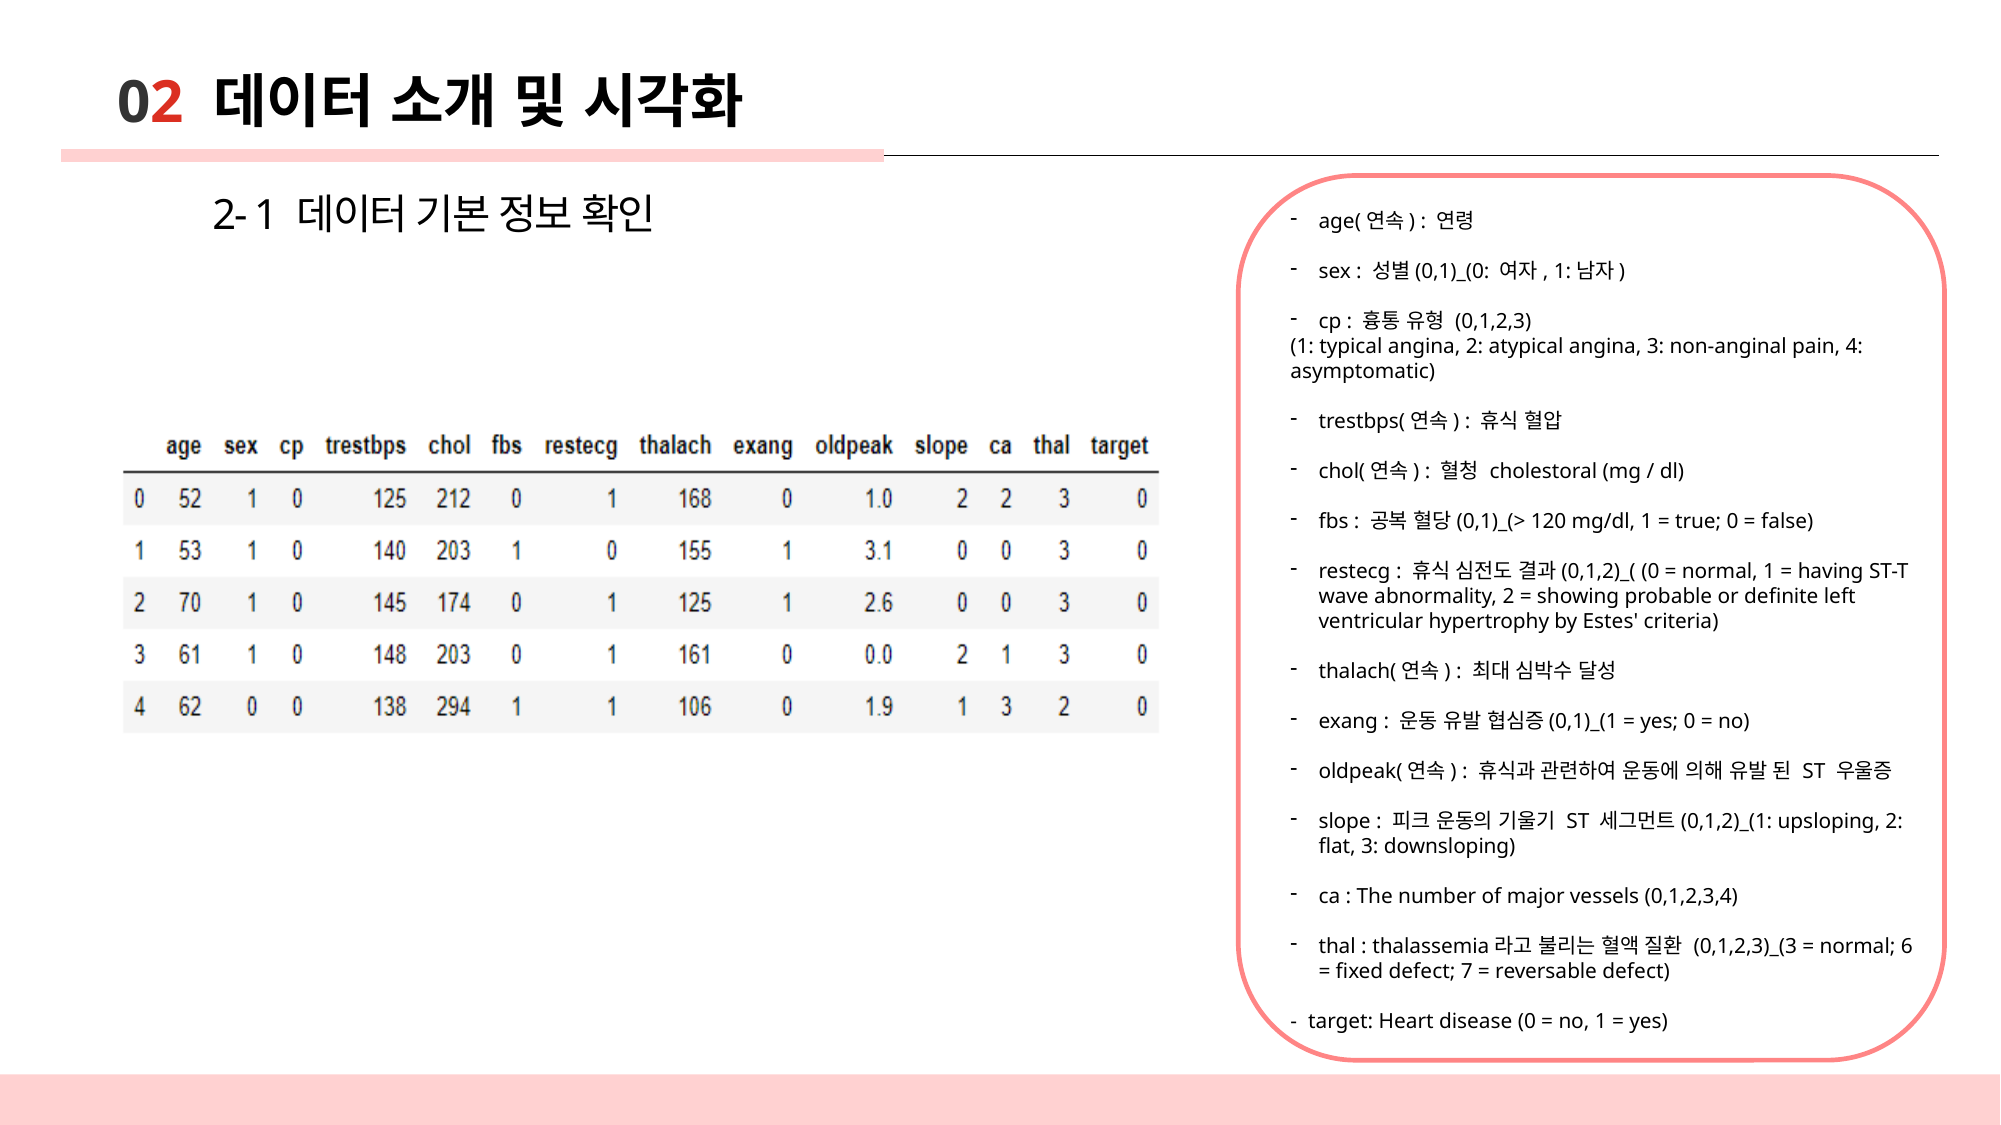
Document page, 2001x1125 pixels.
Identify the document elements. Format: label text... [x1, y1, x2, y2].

text_box 2- 1 데이터 기본 정보 확인 [197, 164, 671, 245]
text_box age(연속) : 연령 sex : 성별(0,1)_(0: 여자, 1:남자) cp : 흉통 유형 (0,1,2,3) (1: typical angina, 2: atypical angina, 3: non-anginal pain, 4: asymptomatic) trestbps(연속) : 휴식 혈압 chol(연속) : 혈청 cholestoral (mg / dl) fbs : 공복 혈당(0,1)_(> 120 mg/dl, 1 = true; 0 = false) restecg : 휴식 심전도 결과(0,1,2)_( (0 = normal, 1 = having ST-T wave abnormality, 2 = showing probable or definite left ventricular hypertrophy by Estes' criteria) thalach(연속) : 최대 심박수 달성 exang : 운동 유발 협심증(0,1)_(1 = yes; 0 = no) oldpeak(연속) : 휴식과 관련하여 운동에 의해 유발 된 ST 우울증 slope : 피크 운동의 기울기 ST 세그먼트(0,1,2)_(1: upsloping, 2: flat, 3: downsloping) ca : The number of major vessels (0,1,2,3,4) thal : thalassemia라고 불리는 혈액 질환 (0,1,2,3)_(3 = normal; 6 = fixed defect; 7 = reversable defect) - target: Heart disease (0 = no, 1 = yes) [1275, 200, 1939, 1040]
text_box [1282, 174, 1901, 200]
text_box [1288, 1040, 1895, 1062]
picture [111, 406, 1167, 743]
text_box [0, 1073, 2000, 1125]
text_box [1237, 206, 1275, 1030]
text_box [1939, 254, 1946, 982]
text_box 02 데이터 소개 및 시각화 [102, 57, 759, 142]
